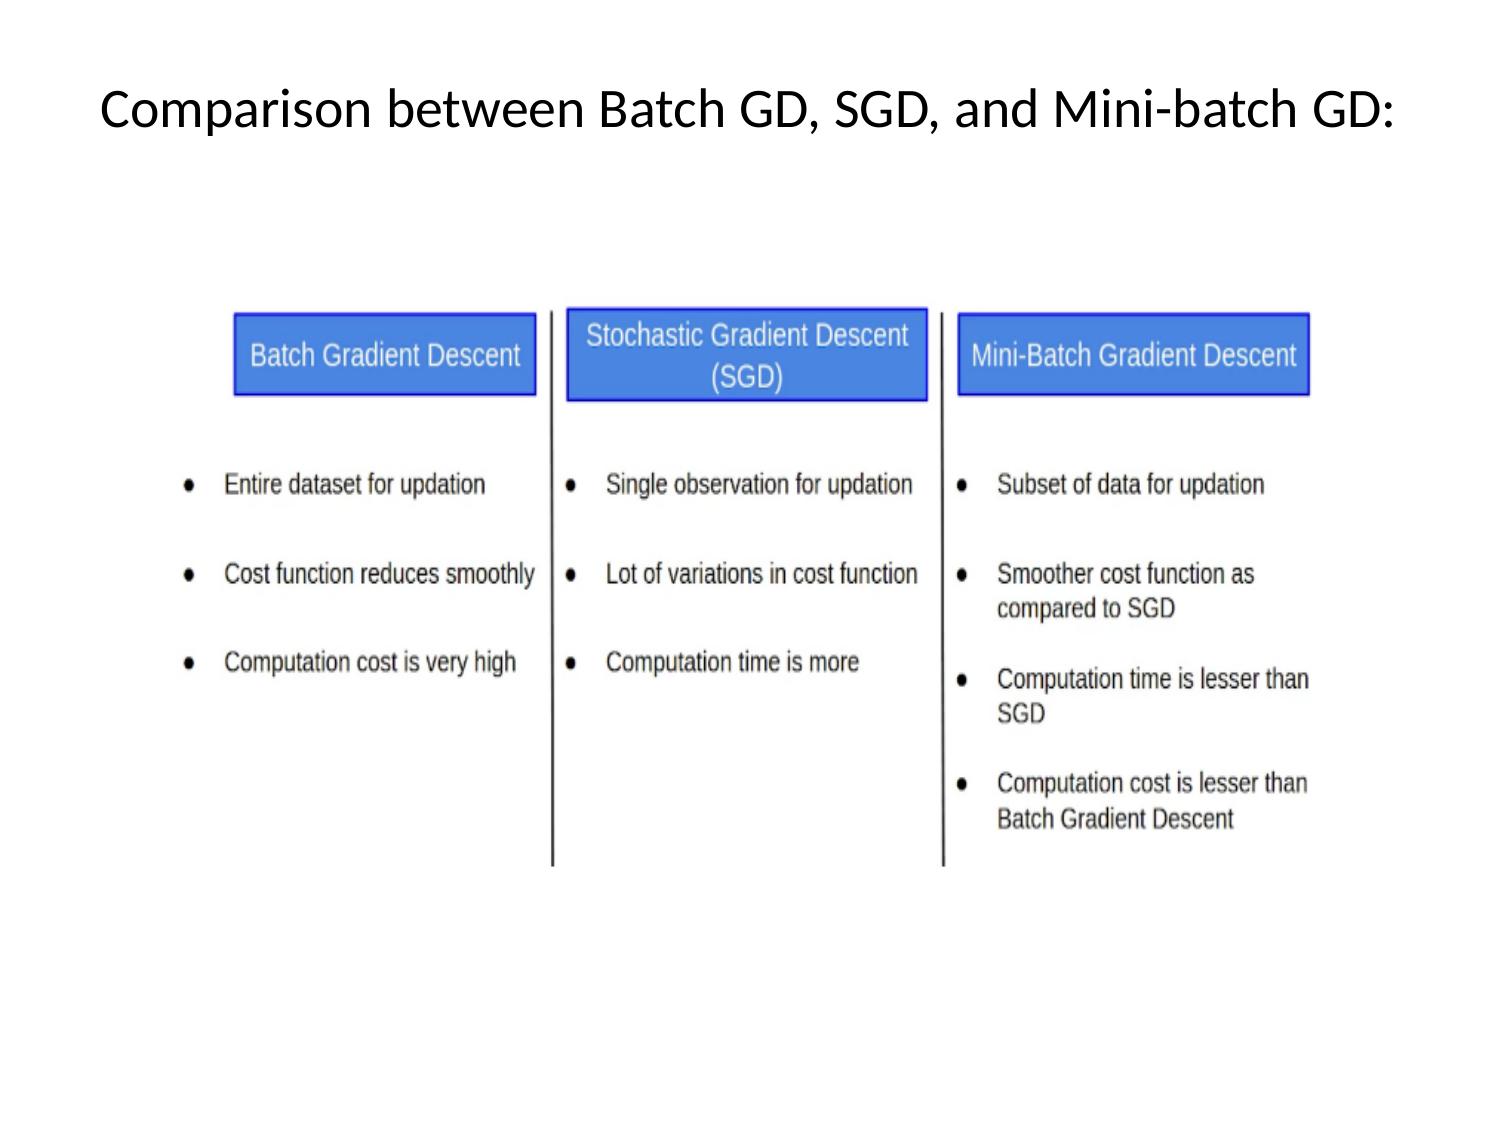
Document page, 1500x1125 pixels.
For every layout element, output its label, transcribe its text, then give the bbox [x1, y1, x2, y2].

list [178, 297, 1322, 871]
title Comparison between Batch GD, SGD, and Mini-batch GD: [75, 45, 1425, 233]
